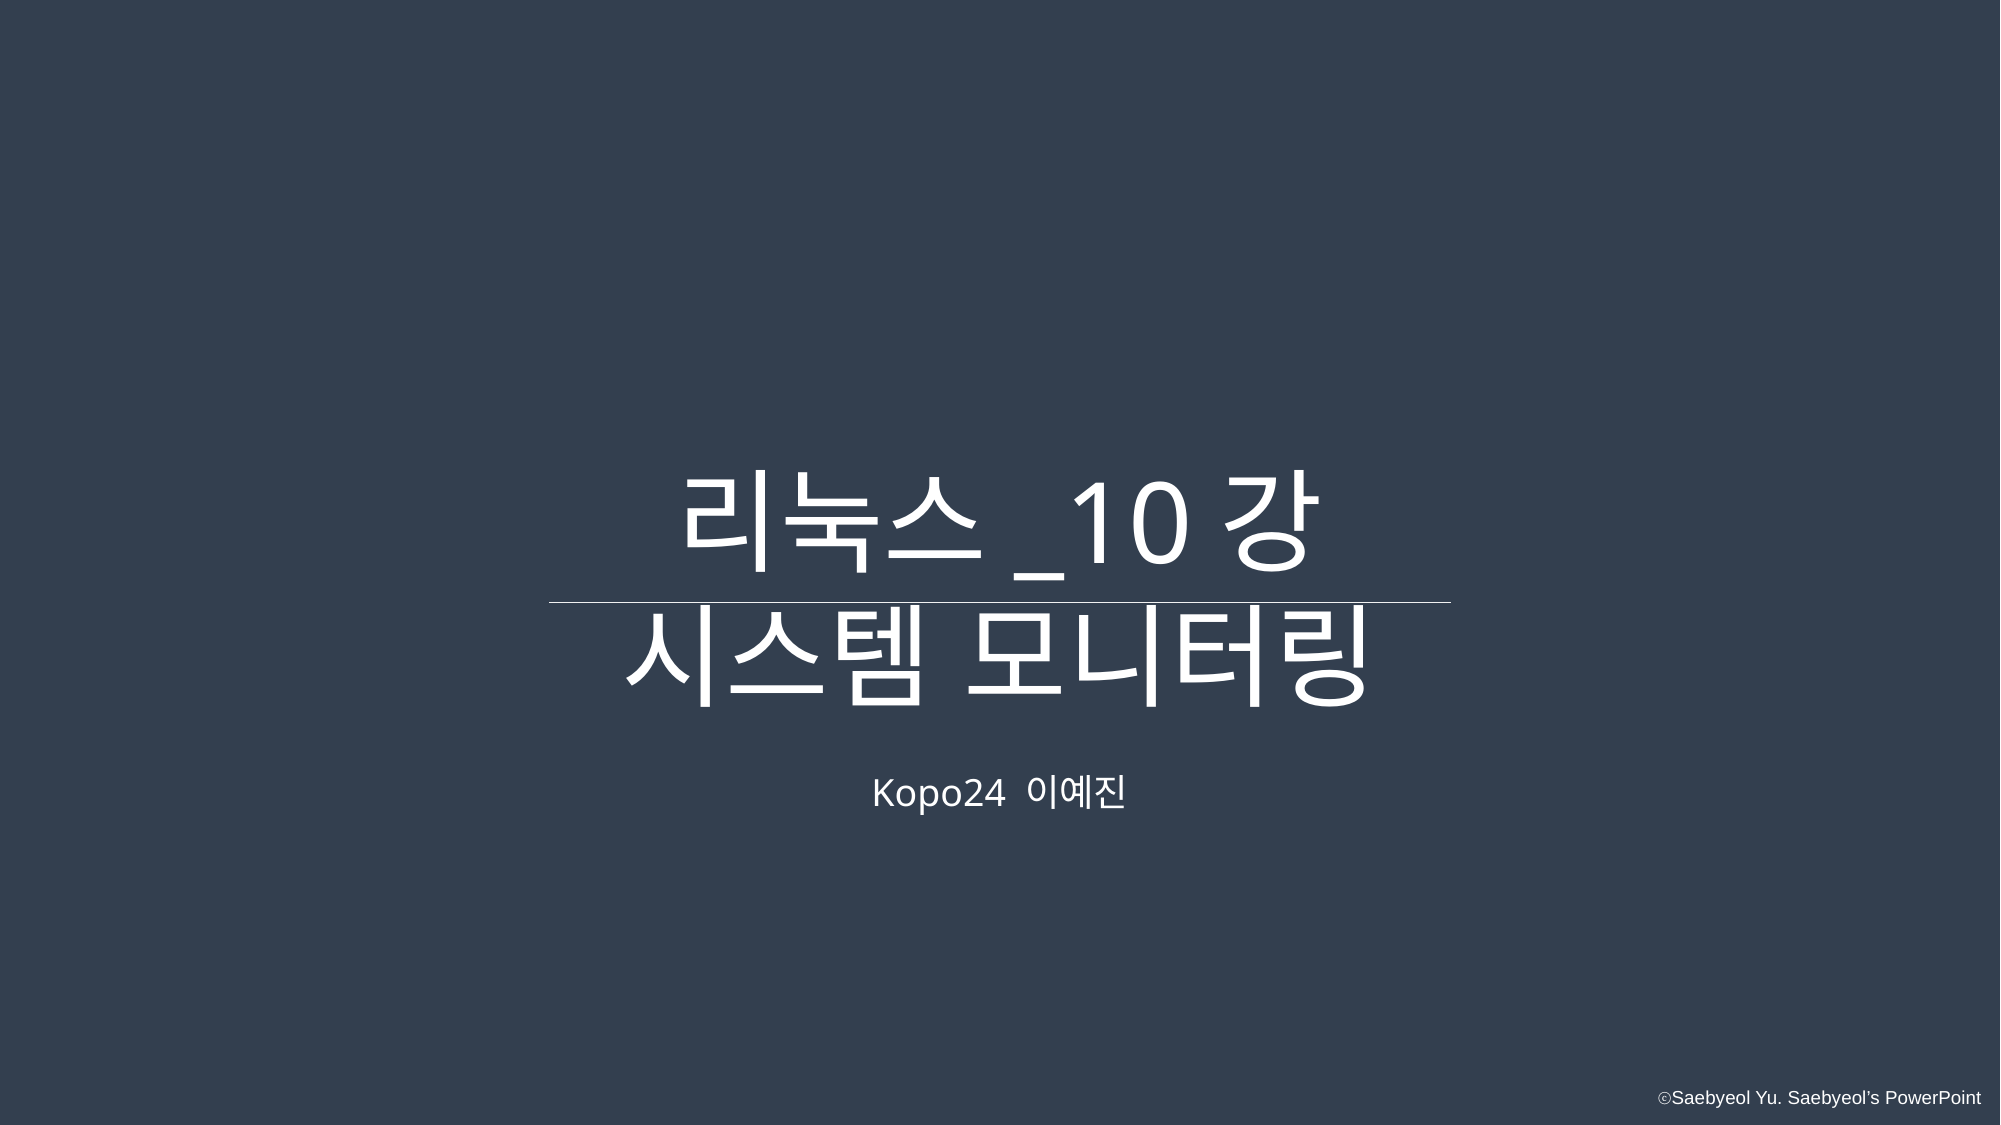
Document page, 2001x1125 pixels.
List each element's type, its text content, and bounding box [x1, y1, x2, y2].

text_box Kopo24 이예진 [856, 761, 1144, 822]
text_box 리눅스_10강 시스템 모니터링 [607, 443, 1393, 602]
text_box 리눅스_10강 시스템 모니터링 [607, 603, 1393, 729]
